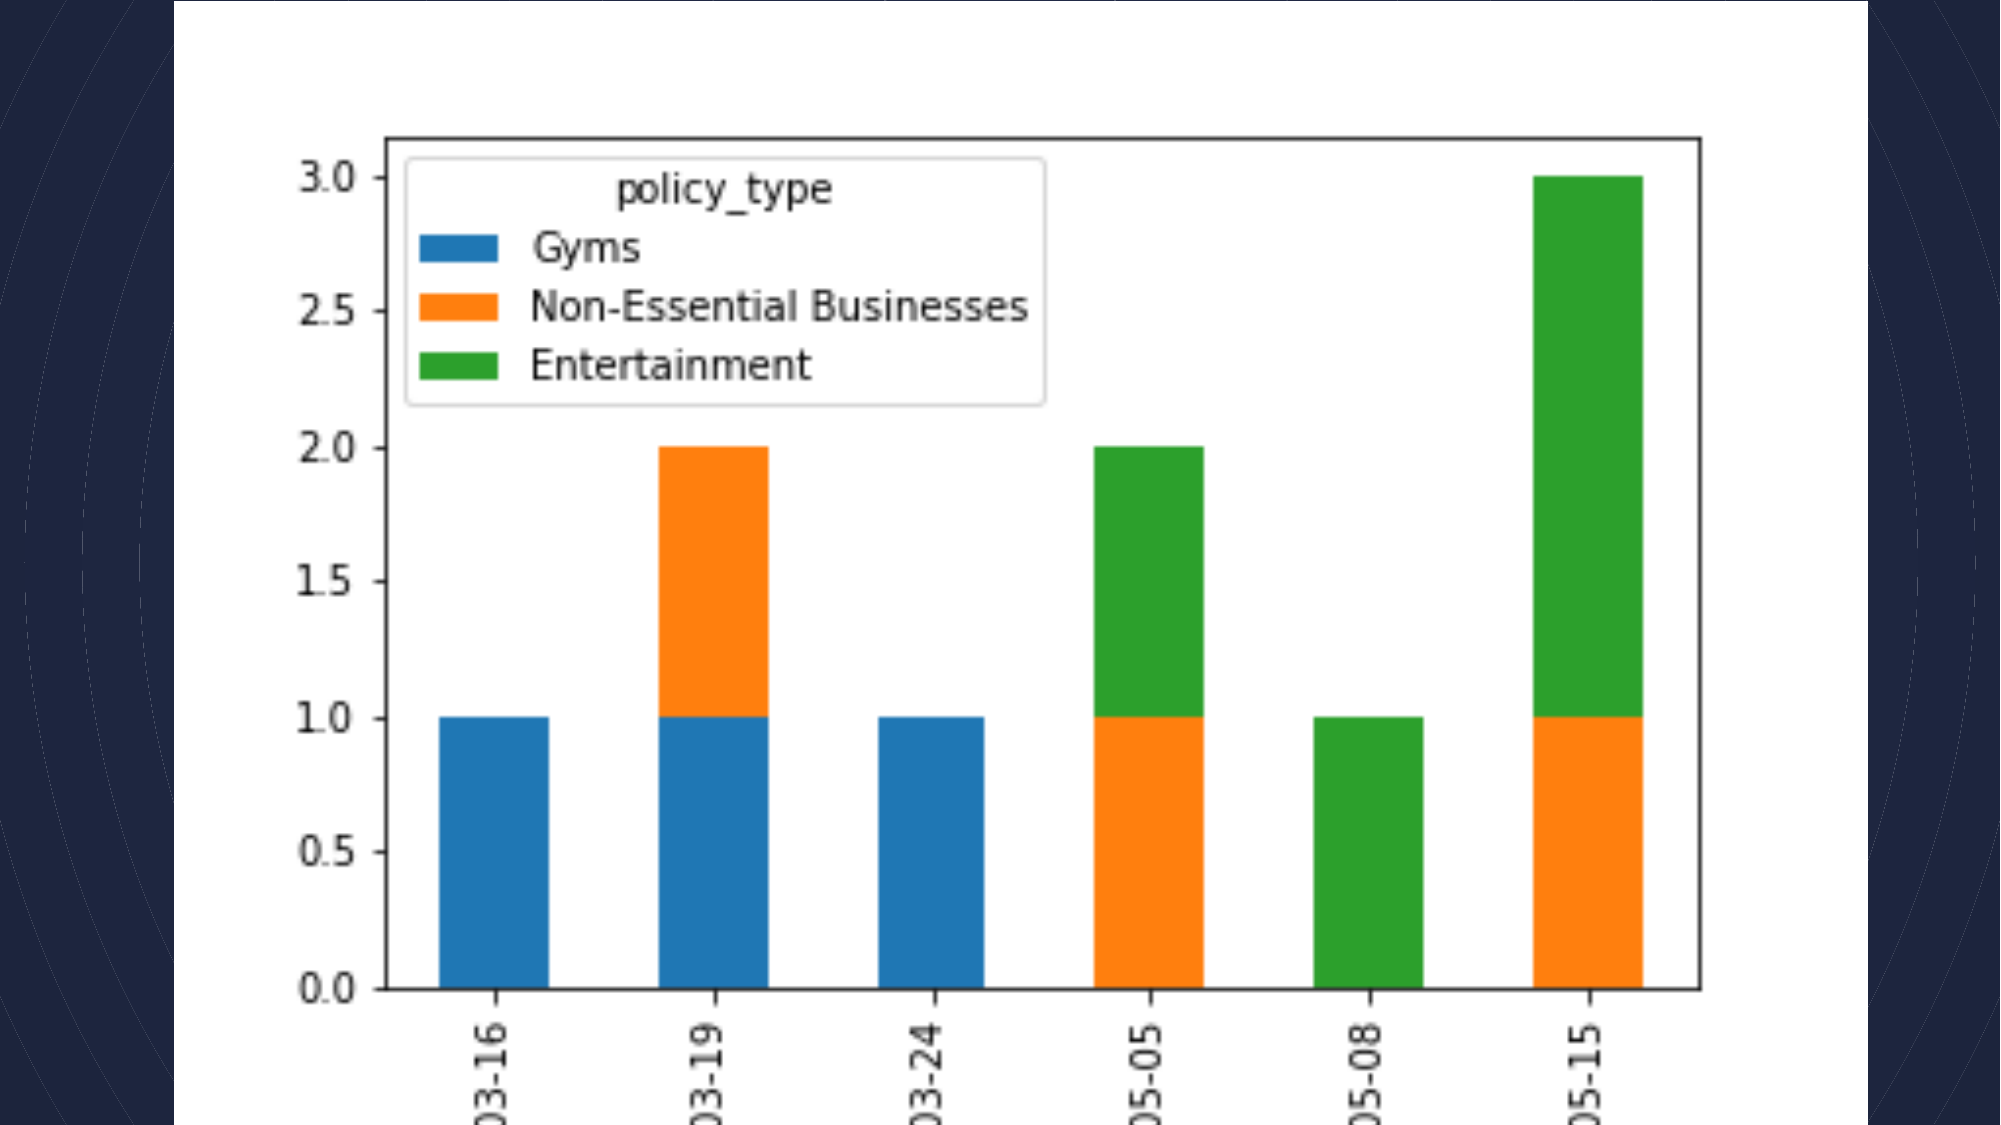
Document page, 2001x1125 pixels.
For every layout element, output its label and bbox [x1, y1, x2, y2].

picture [174, 1, 1868, 1125]
